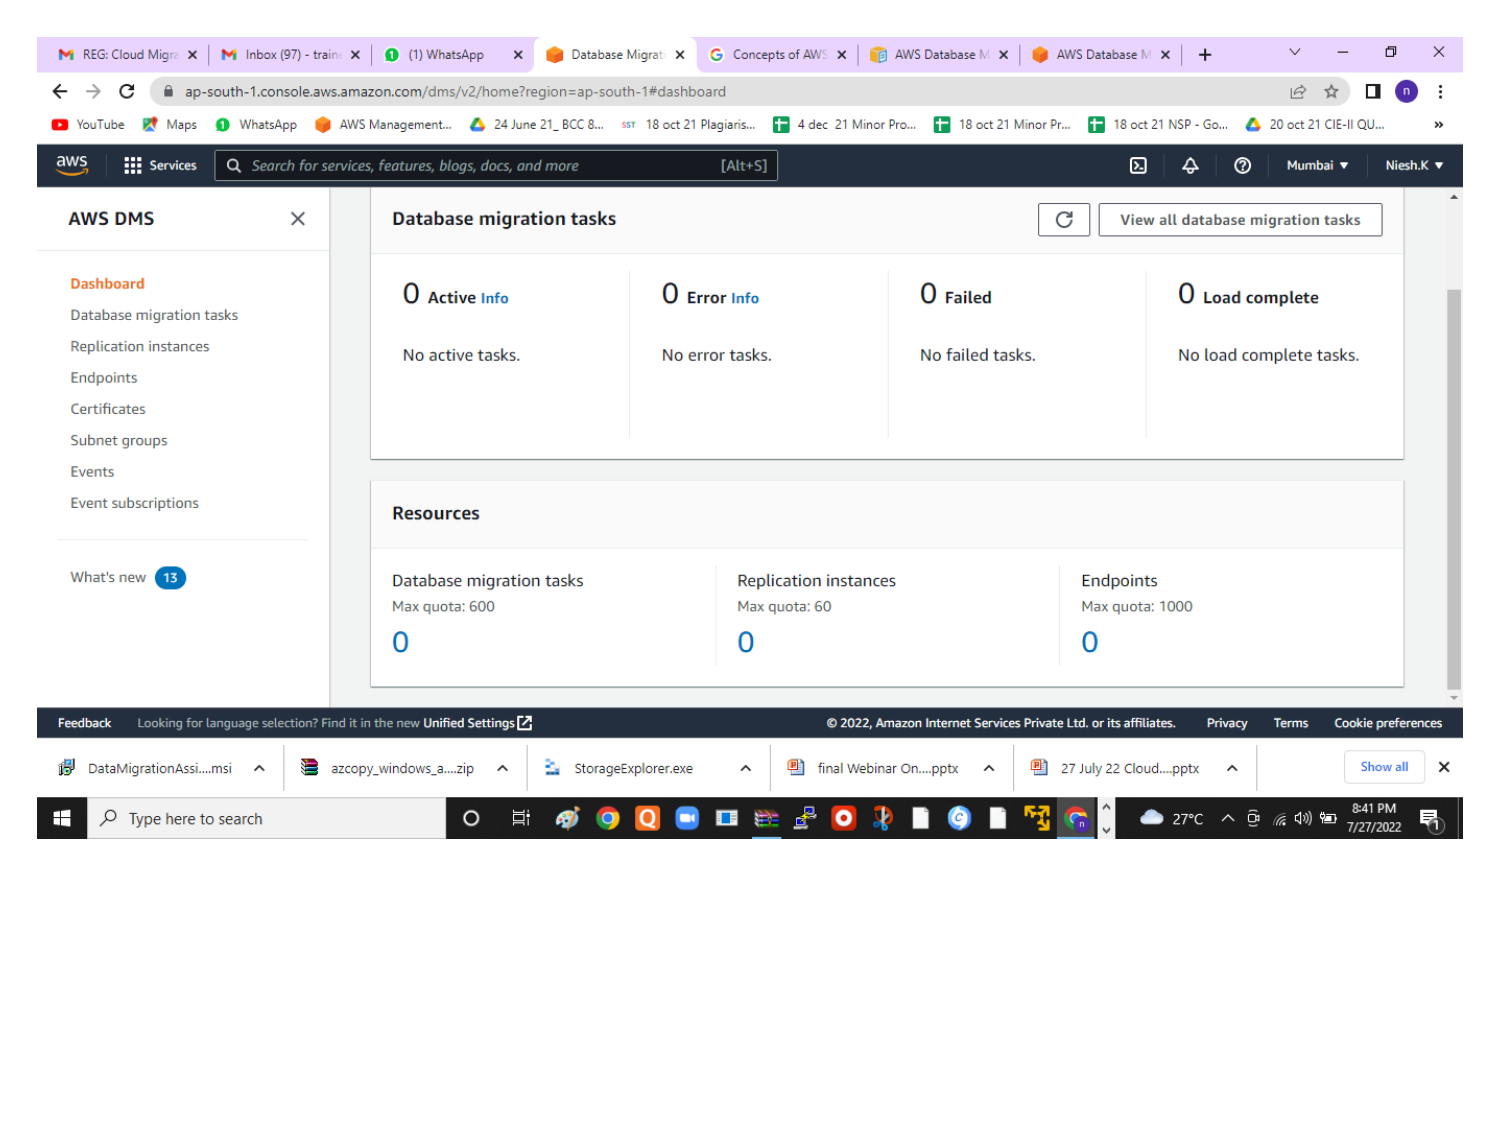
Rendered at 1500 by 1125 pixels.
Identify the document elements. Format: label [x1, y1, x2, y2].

picture [37, 37, 1463, 839]
